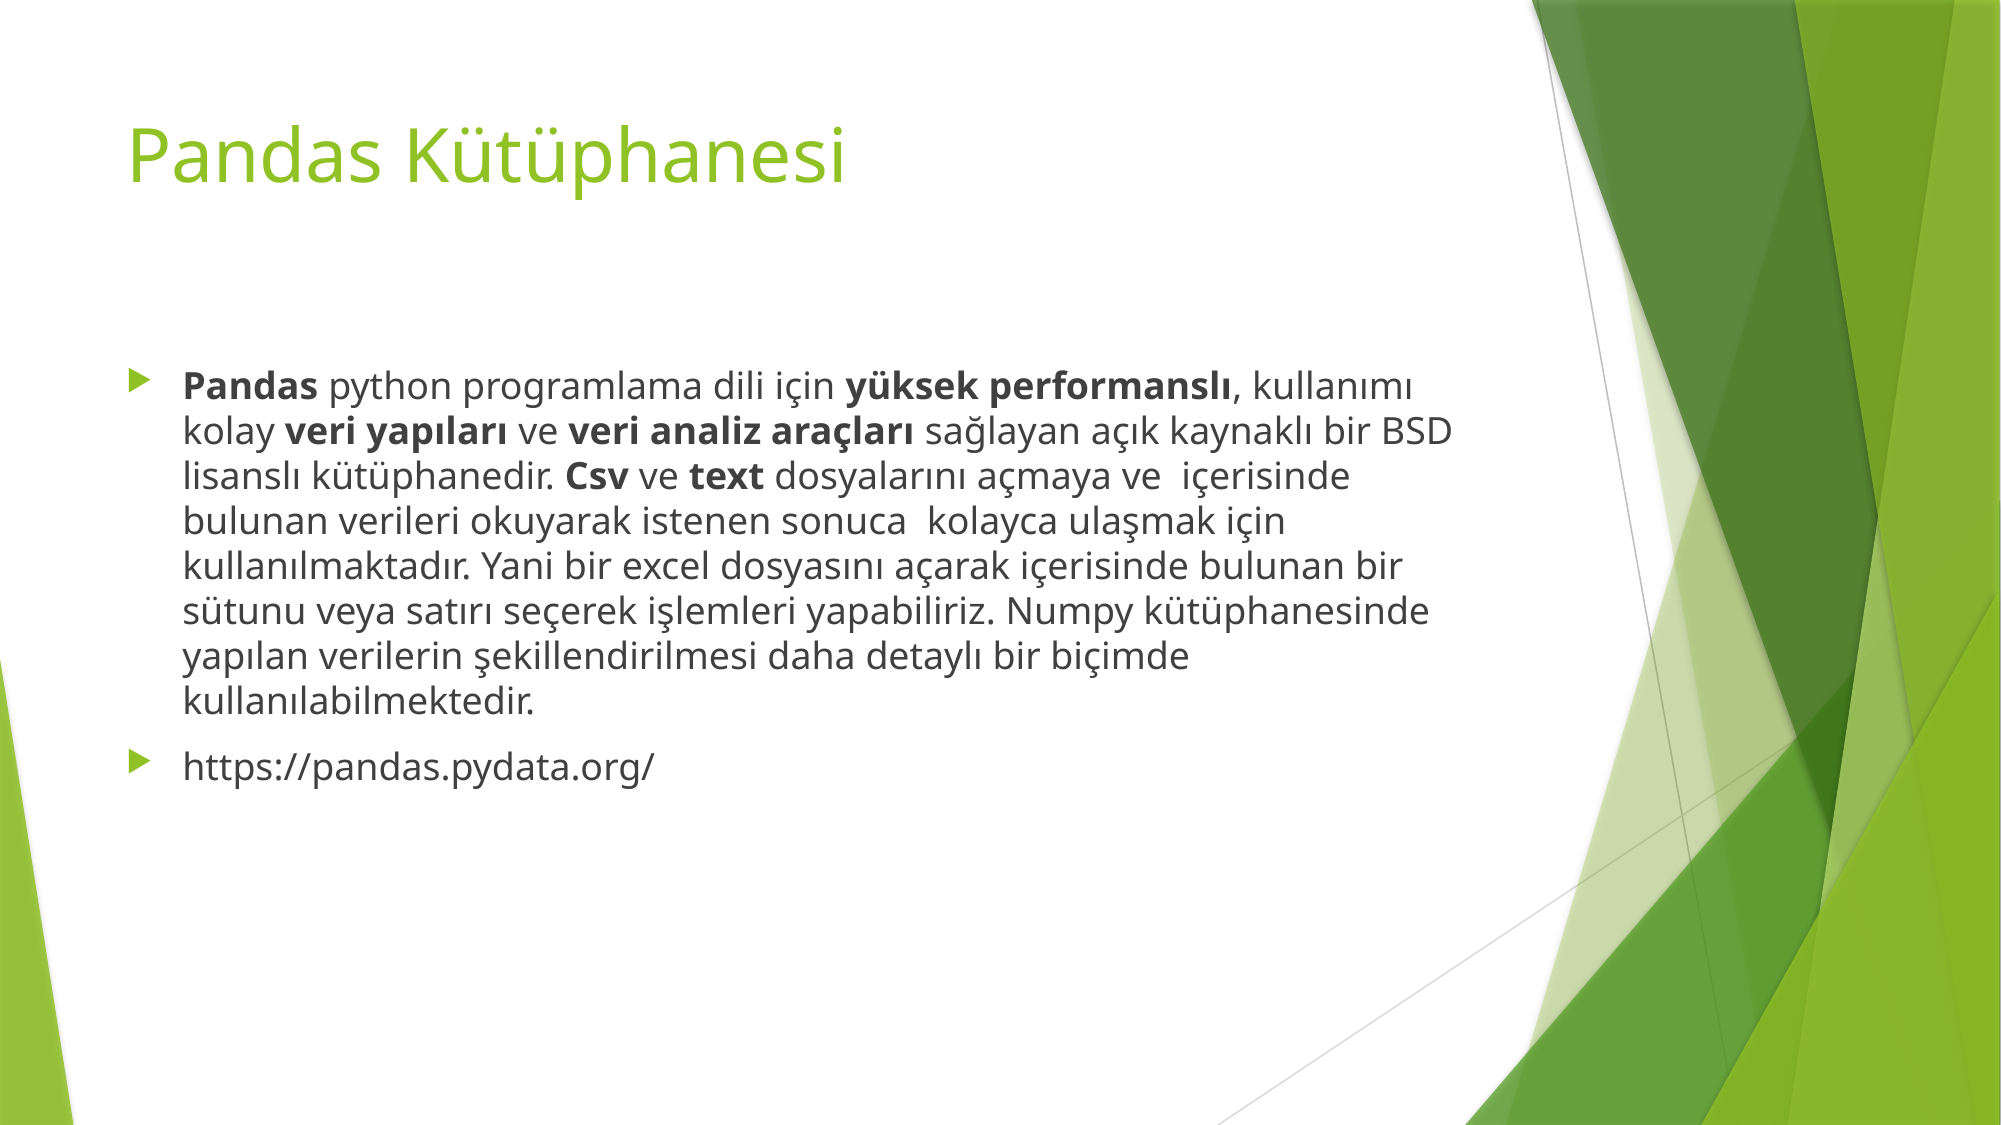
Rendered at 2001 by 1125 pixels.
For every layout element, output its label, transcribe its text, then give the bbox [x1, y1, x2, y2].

title Pandas Kütüphanesi [111, 99, 1522, 317]
list Pandas python programlama dili için yüksek performanslı, kullanımı kolay veri yapıları ve veri analiz araçları sağlayan açık kaynaklı bir BSD lisanslı kütüphanedir. Csv ve text dosyalarını açmaya ve içerisinde bulunan verileri okuyarak istenen sonuca kolayca ulaşmak için kullanılmaktadır. Yani bir excel dosyasını açarak içerisinde bulunan bir sütunu veya satırı seçerek işlemleri yapabiliriz. Numpy kütüphanesinde yapılan verilerin şekillendirilmesi daha detaylı bir biçimde kullanılabilmektedir. https://pandas.pydata.org/ [111, 354, 1522, 992]
